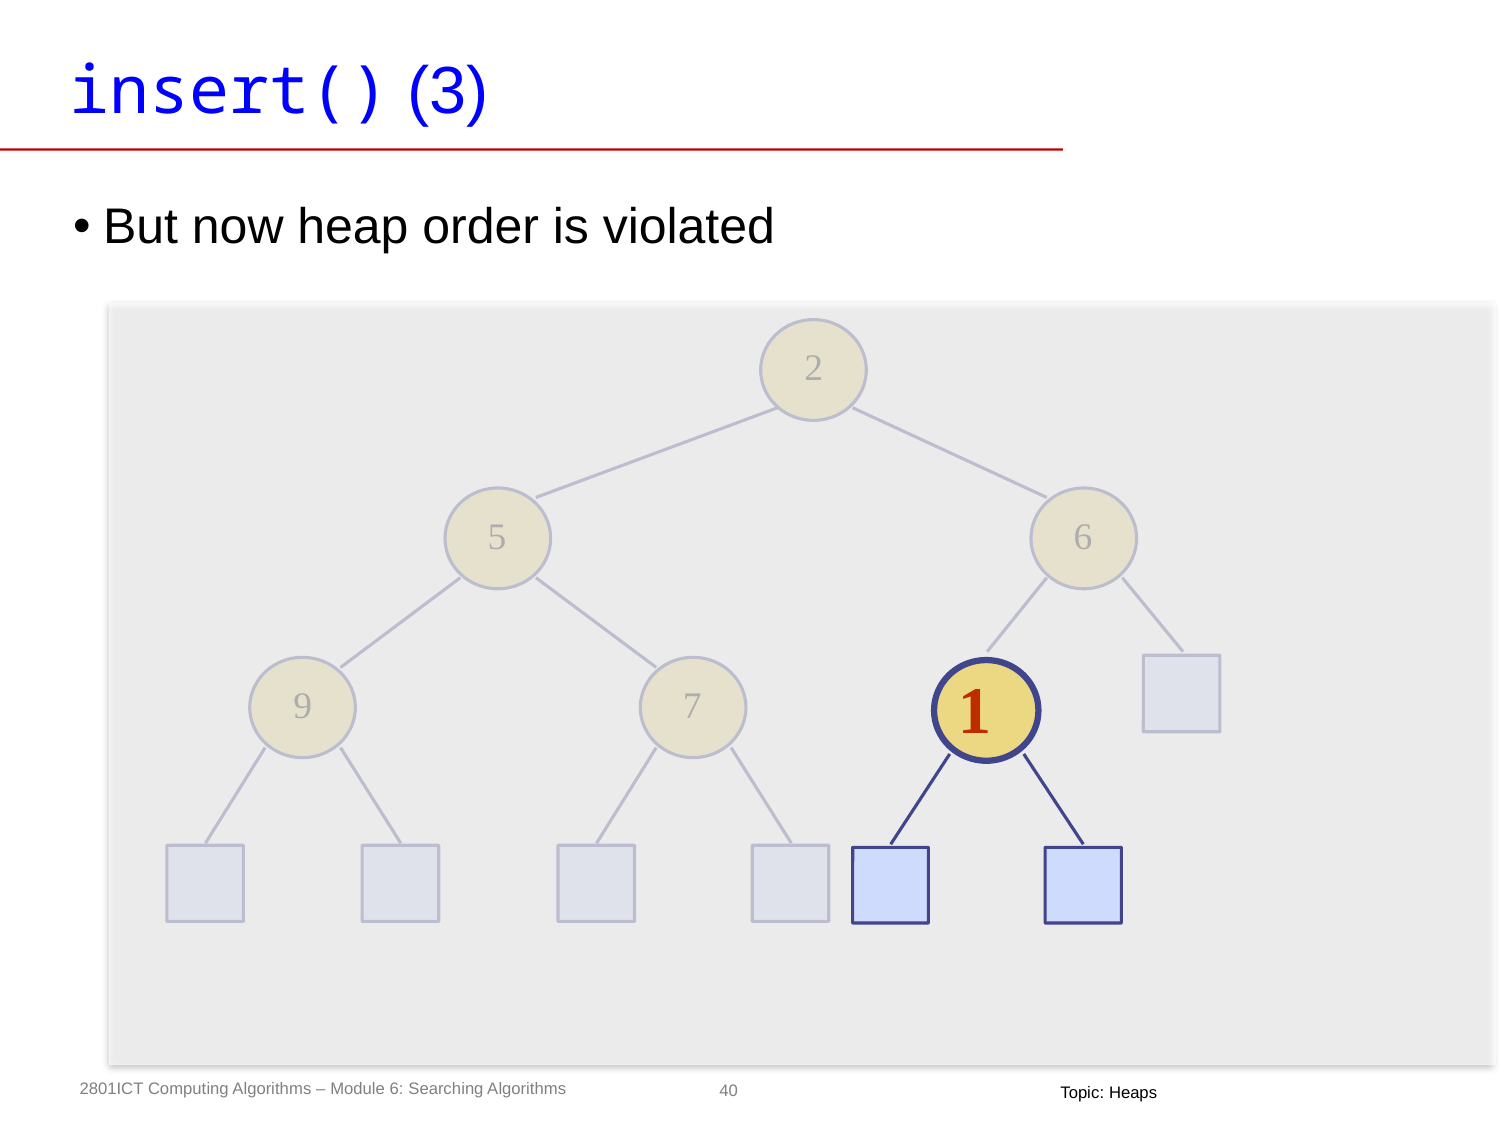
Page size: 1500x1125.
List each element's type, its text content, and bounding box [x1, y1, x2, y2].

title insert() (3) [57, 41, 1173, 133]
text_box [108, 302, 1497, 1066]
text_box Topic: Heaps [1045, 1082, 1173, 1108]
list But now heap order is violated [57, 188, 1457, 1012]
